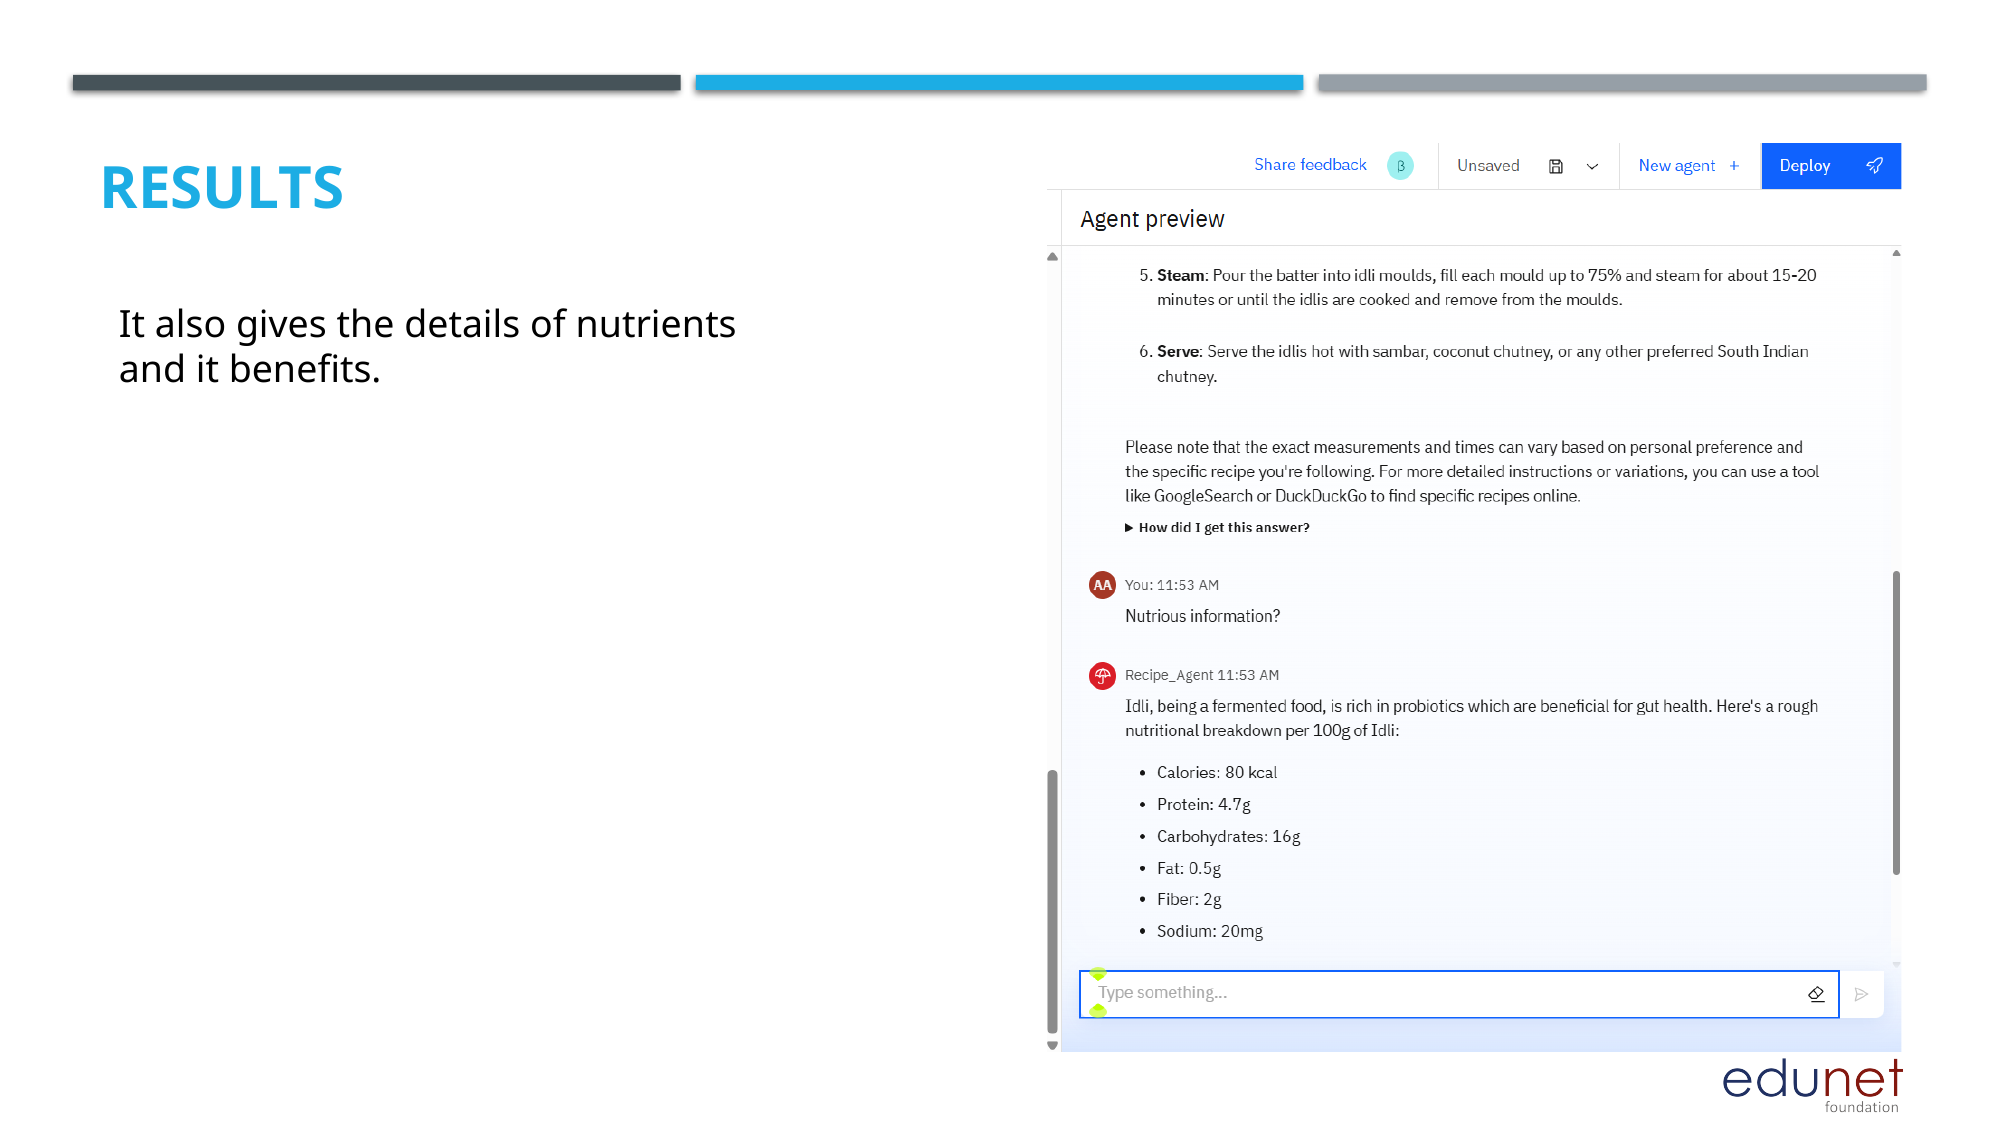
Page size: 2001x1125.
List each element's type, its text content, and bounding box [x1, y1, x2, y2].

picture [1719, 1056, 1905, 1116]
text_box It also gives the details of nutrients and it benefits. [104, 292, 798, 398]
text_box RESULTS [84, 143, 735, 228]
picture [1046, 142, 1902, 1052]
